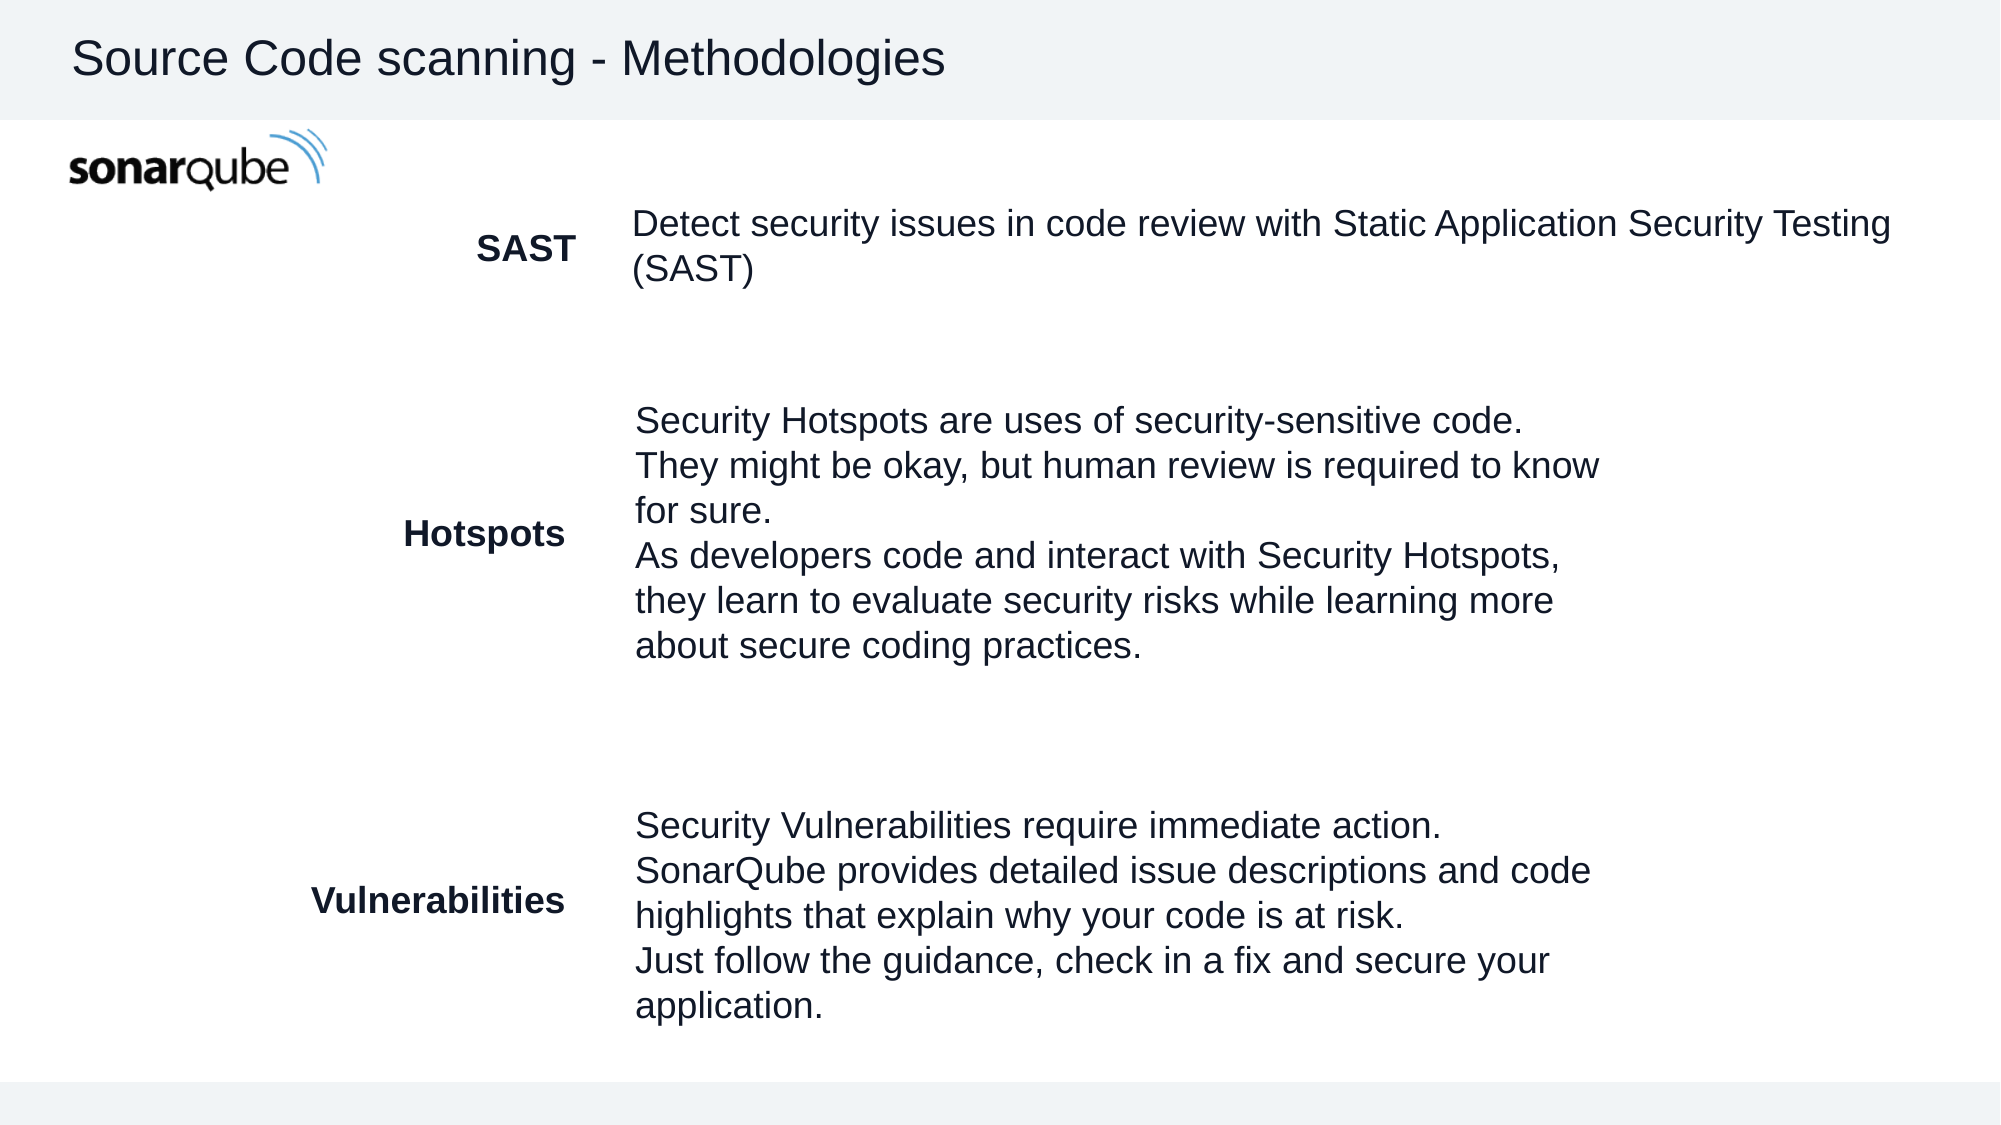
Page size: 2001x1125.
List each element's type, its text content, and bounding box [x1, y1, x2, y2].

text_box Hotspots [378, 501, 592, 562]
picture [42, 114, 358, 211]
text_box Security Hotspots are uses of security-sensitive code. They might be okay, but human review is required to know for sure. As developers code and interact with Security Hotspots, they learn to evaluate security risks while learning more about secure coding practices. [620, 388, 1622, 673]
title Source Code scanning - Methodologies [56, 24, 1940, 94]
text_box Vulnerabilities [279, 868, 592, 929]
text_box Security Vulnerabilities require immediate action. SonarQube provides detailed issue descriptions and code highlights that explain why your code is at risk. Just follow the guidance, check in a fix and secure your application. [620, 793, 1622, 1033]
text_box Detect security issues in code review with Static Application Security Testing (SAST) [617, 191, 1956, 297]
text_box SAST [216, 216, 592, 277]
